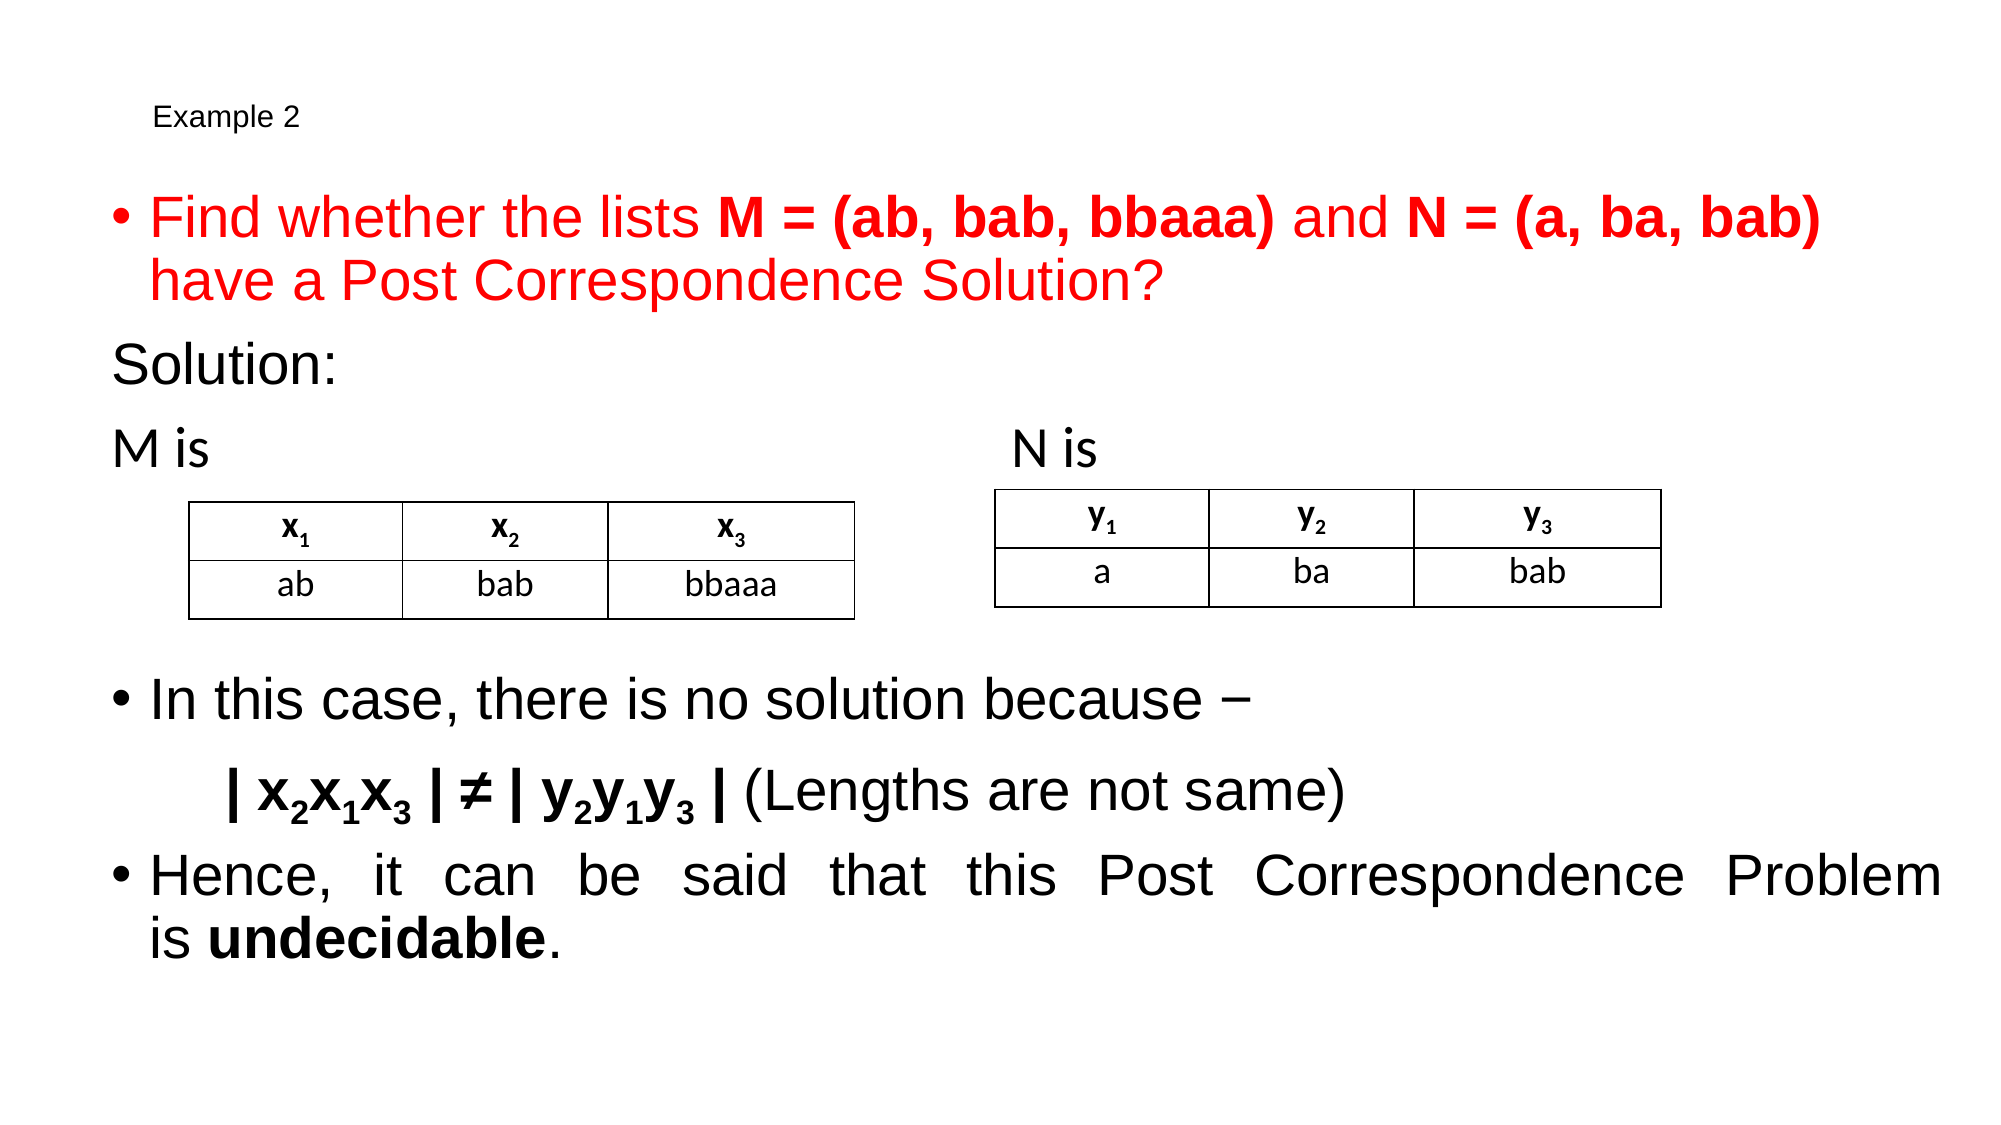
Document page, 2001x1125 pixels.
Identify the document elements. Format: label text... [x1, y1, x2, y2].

table_cell bab [403, 561, 607, 618]
table_header y1 [996, 490, 1208, 547]
table_cell ab [190, 561, 402, 618]
table_header y2 [1210, 490, 1413, 547]
list Find whether the lists M = (ab, bab, bbaaa) and N = (a, ba, bab) have a Post Correspondence Solution? Solution: M is N is In this case, there is no solution because − | x2x1x3 | ≠ | y2y1y3 | (Lengths are not same) Hence, it can be said that this Post Correspondence Problem is undecidable. [96, 179, 1960, 1014]
table_cell a [996, 549, 1208, 606]
table_header x1 [190, 503, 402, 560]
title Example 2 [137, 59, 1863, 179]
table_cell bab [1415, 549, 1660, 606]
table_header x3 [609, 503, 854, 560]
table_header x2 [403, 503, 607, 560]
table_cell bbaaa [609, 561, 854, 618]
table_cell ba [1210, 549, 1413, 606]
table_header y3 [1415, 490, 1660, 547]
